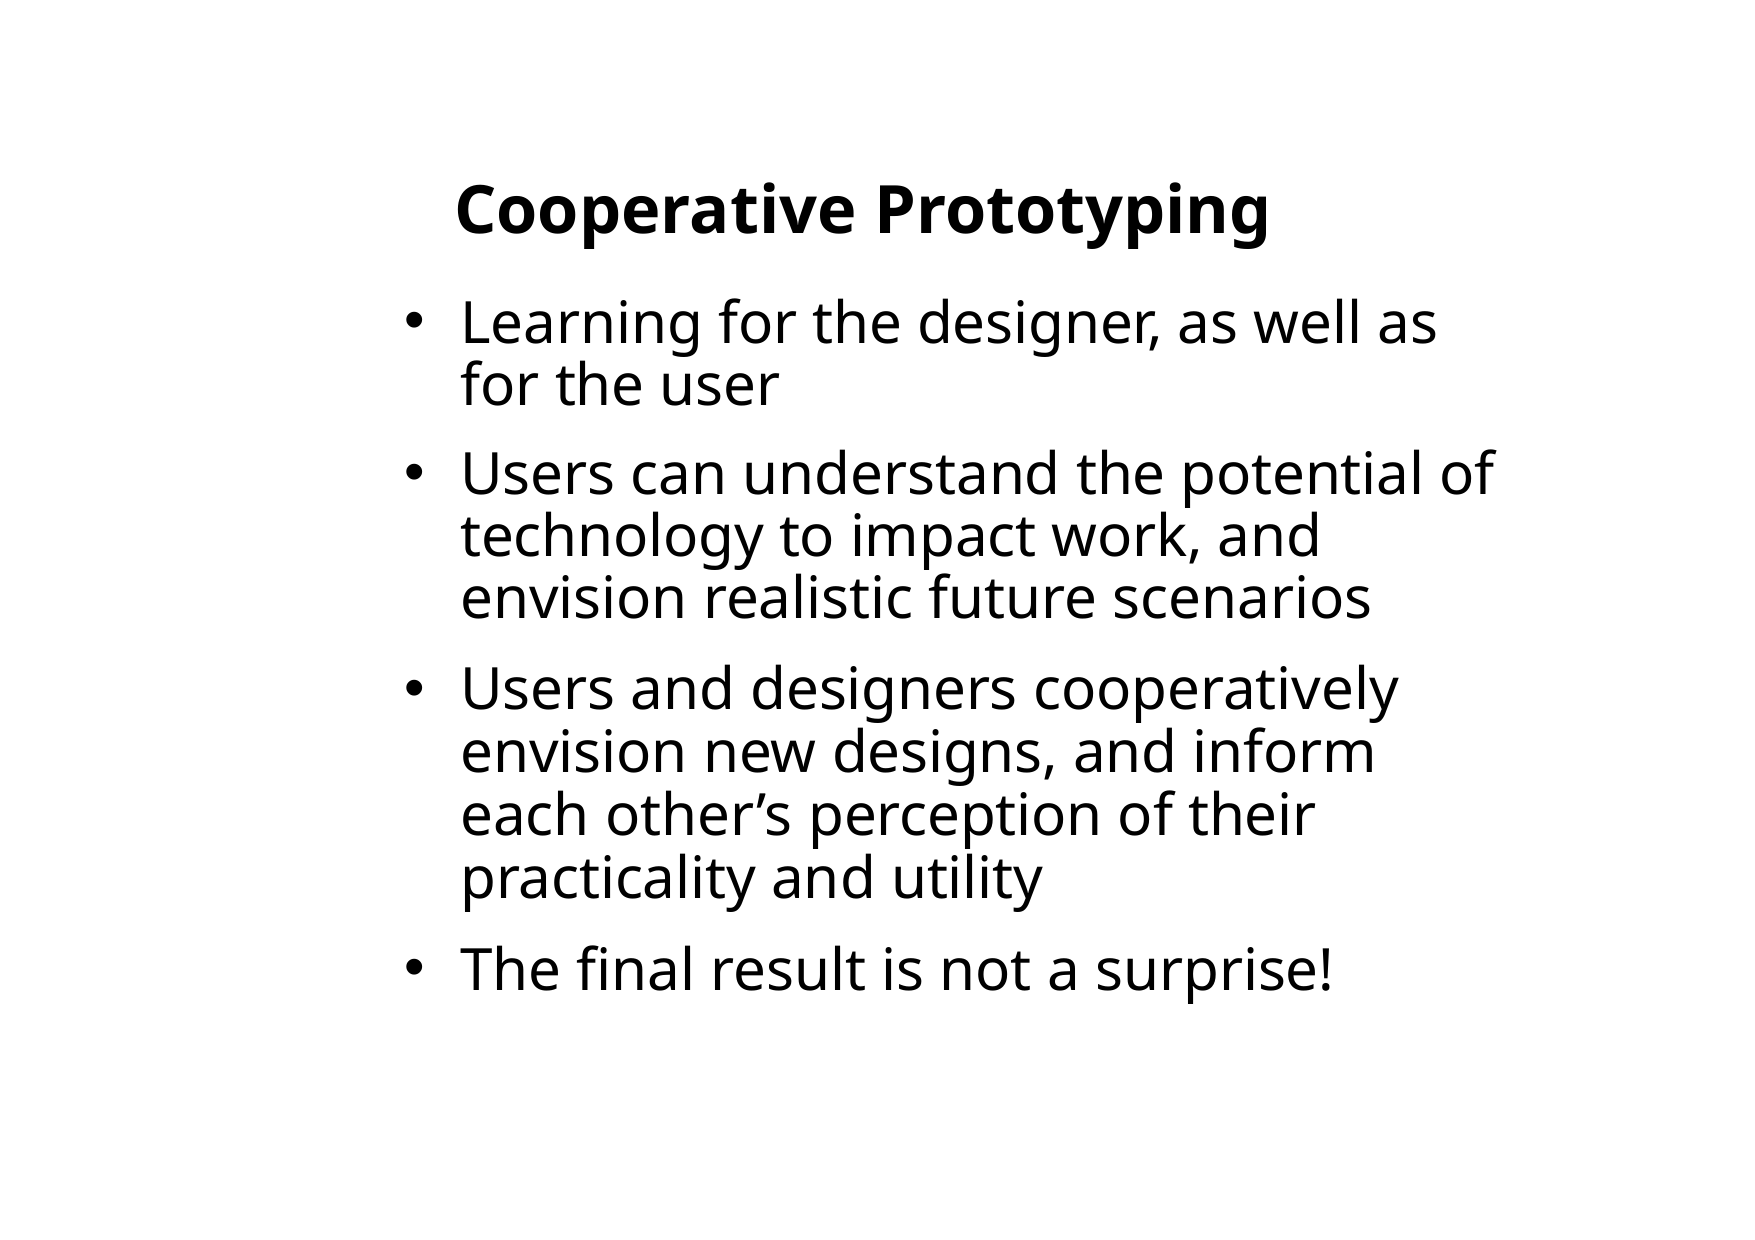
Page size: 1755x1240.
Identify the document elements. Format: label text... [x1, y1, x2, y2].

text_box Learning for the designer, as well as for the user Users can understand the potential of technology to impact work, and envision realistic future scenarios Users and designers cooperatively envision new designs, and inform each other’s perception of their practicality and utility The final result is not a surprise! [402, 281, 1570, 1002]
title Cooperative Prototyping [384, 165, 1371, 375]
